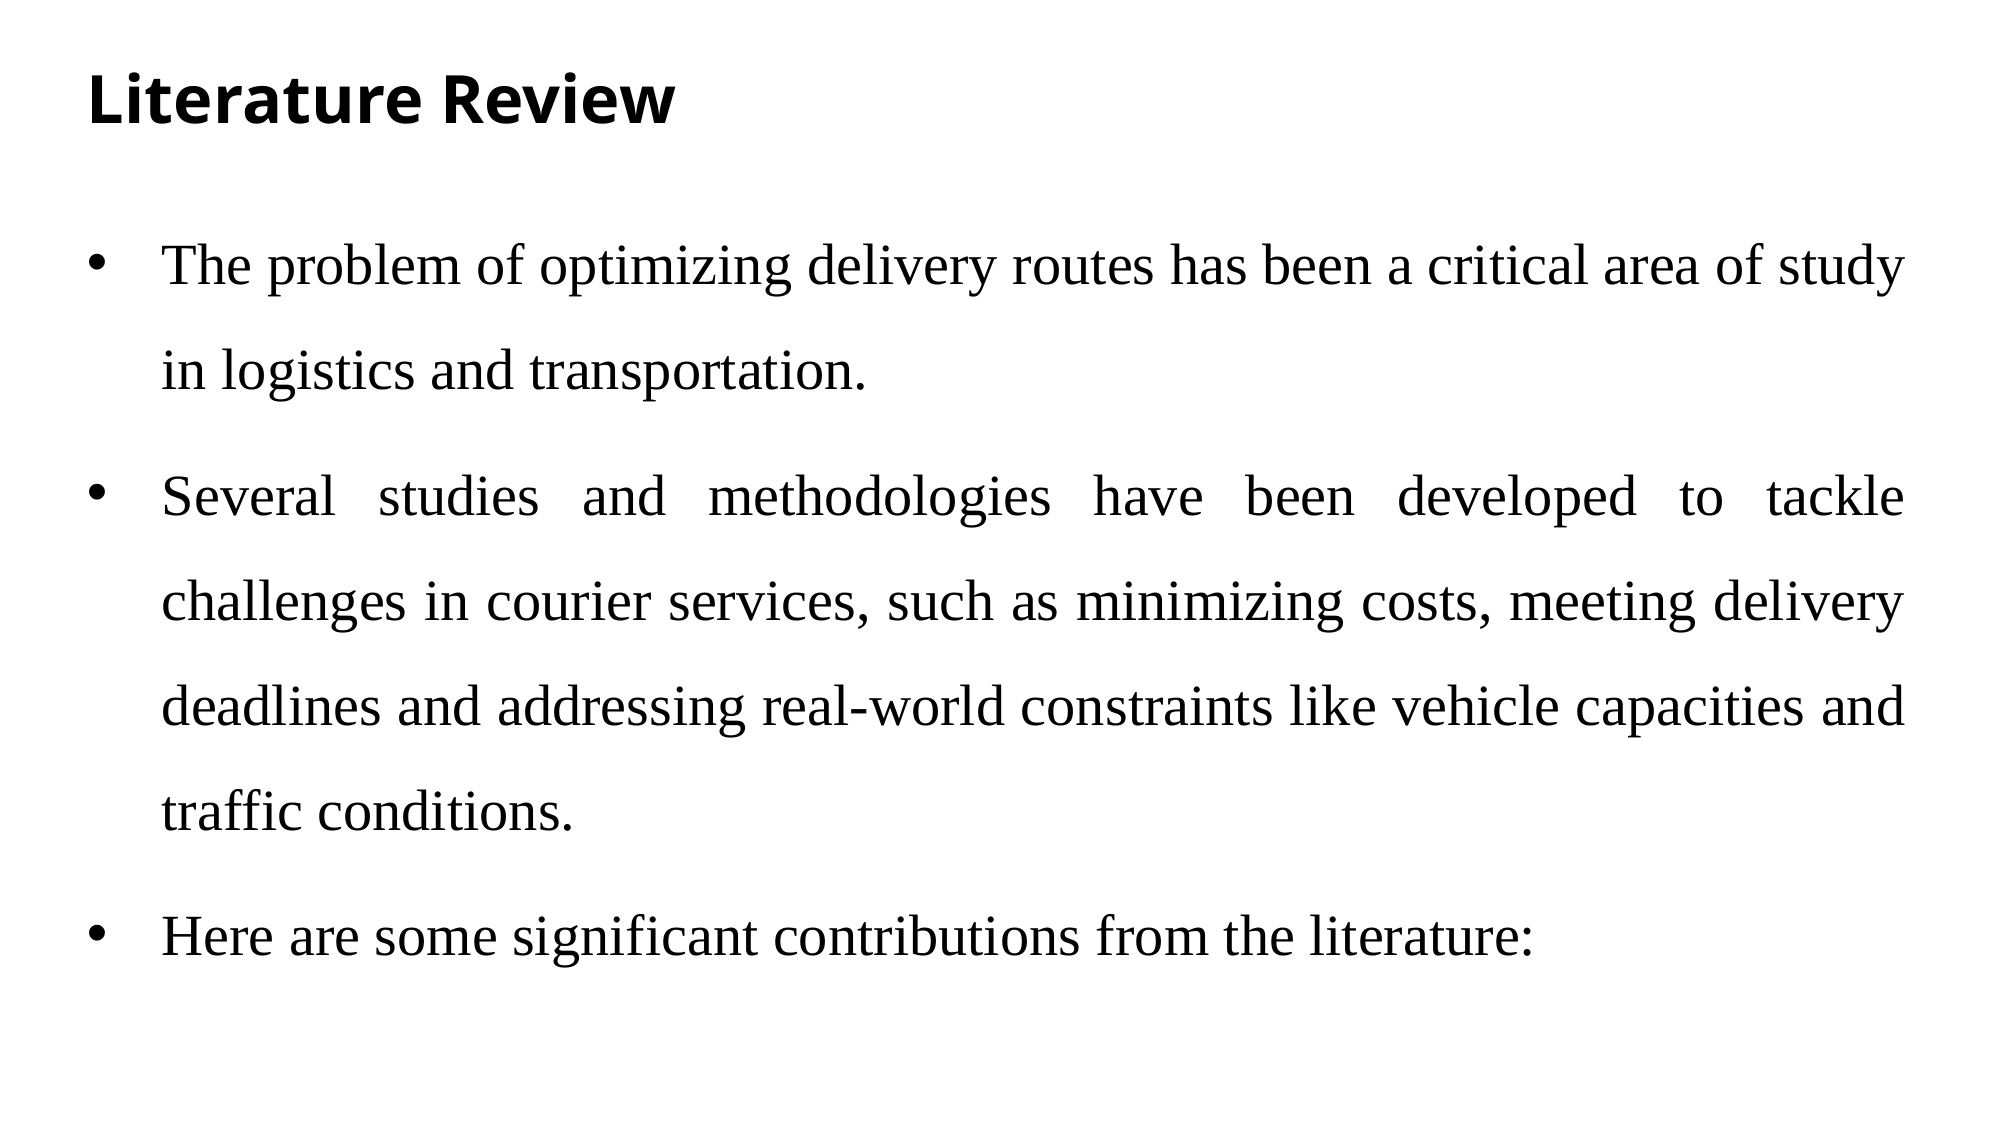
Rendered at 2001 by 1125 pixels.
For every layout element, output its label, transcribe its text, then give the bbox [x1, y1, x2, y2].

title Literature Review [71, 43, 1951, 145]
subtitle The problem of optimizing delivery routes has been a critical area of study in logistics and transportation. Several studies and methodologies have been developed to tackle challenges in courier services, such as minimizing costs, meeting delivery deadlines and addressing real-world constraints like vehicle capacities and traffic conditions. Here are some significant contributions from the literature: [71, 183, 1922, 1064]
